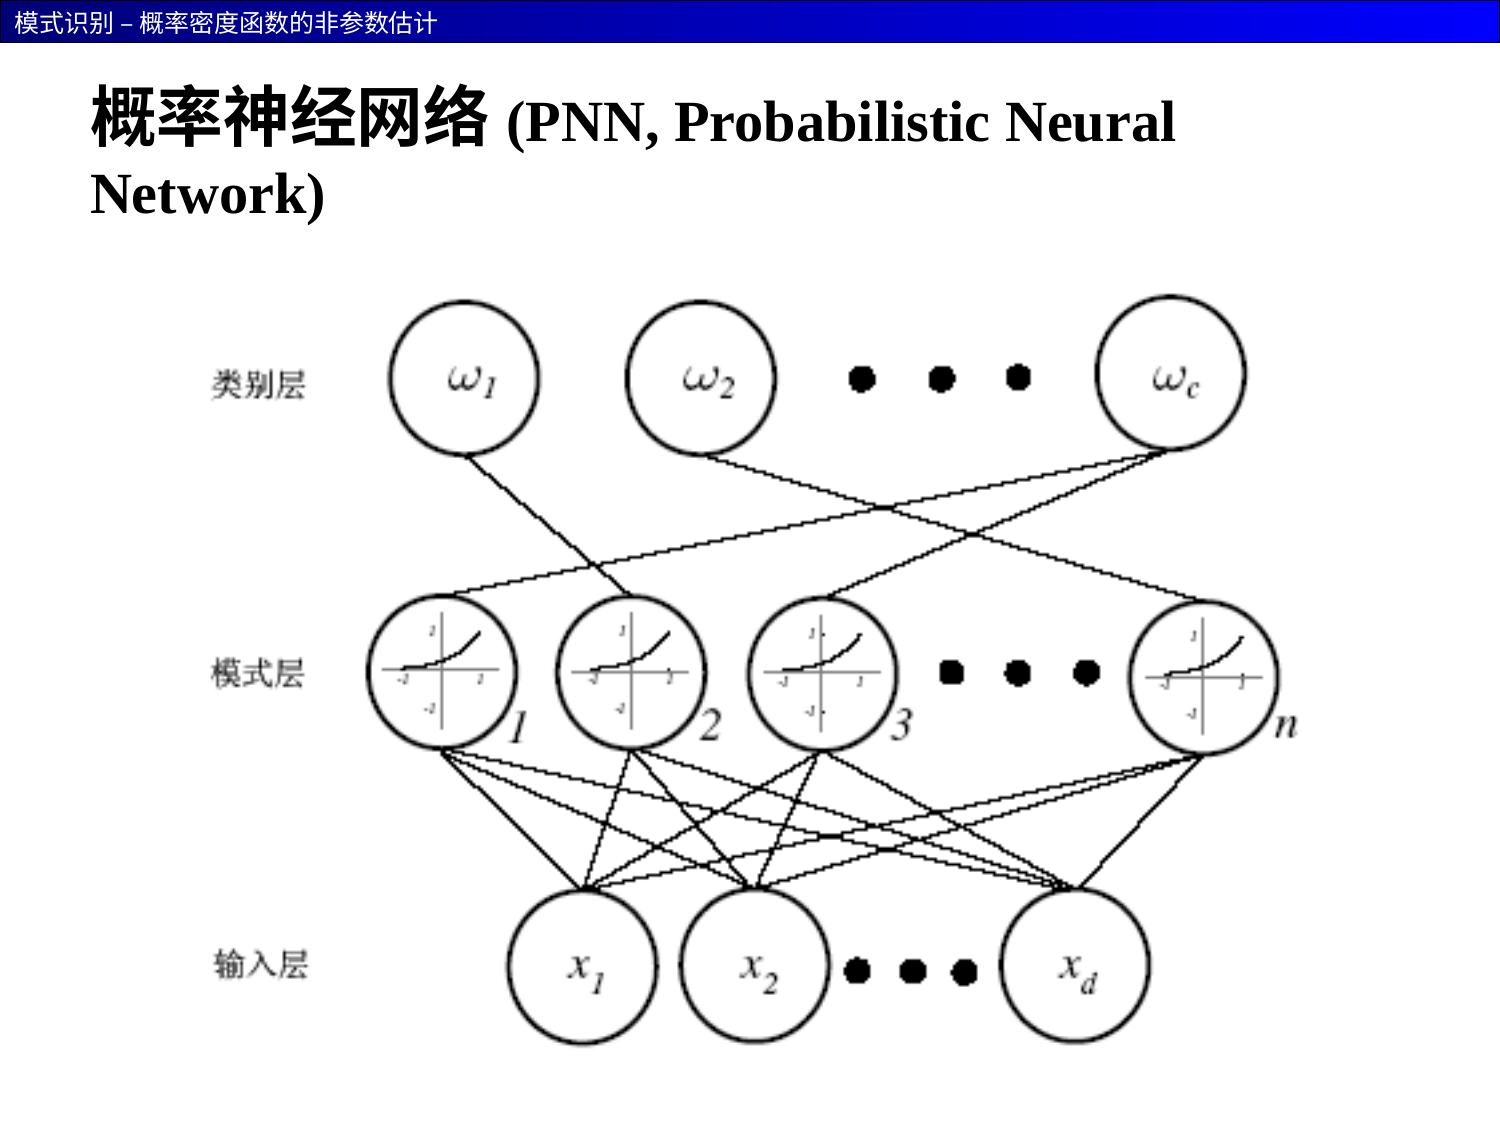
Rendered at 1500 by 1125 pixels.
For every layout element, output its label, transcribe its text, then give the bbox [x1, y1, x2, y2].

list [137, 287, 1325, 1059]
title 概率神经网络(PNN, Probabilistic Neural Network) [75, 45, 1425, 233]
